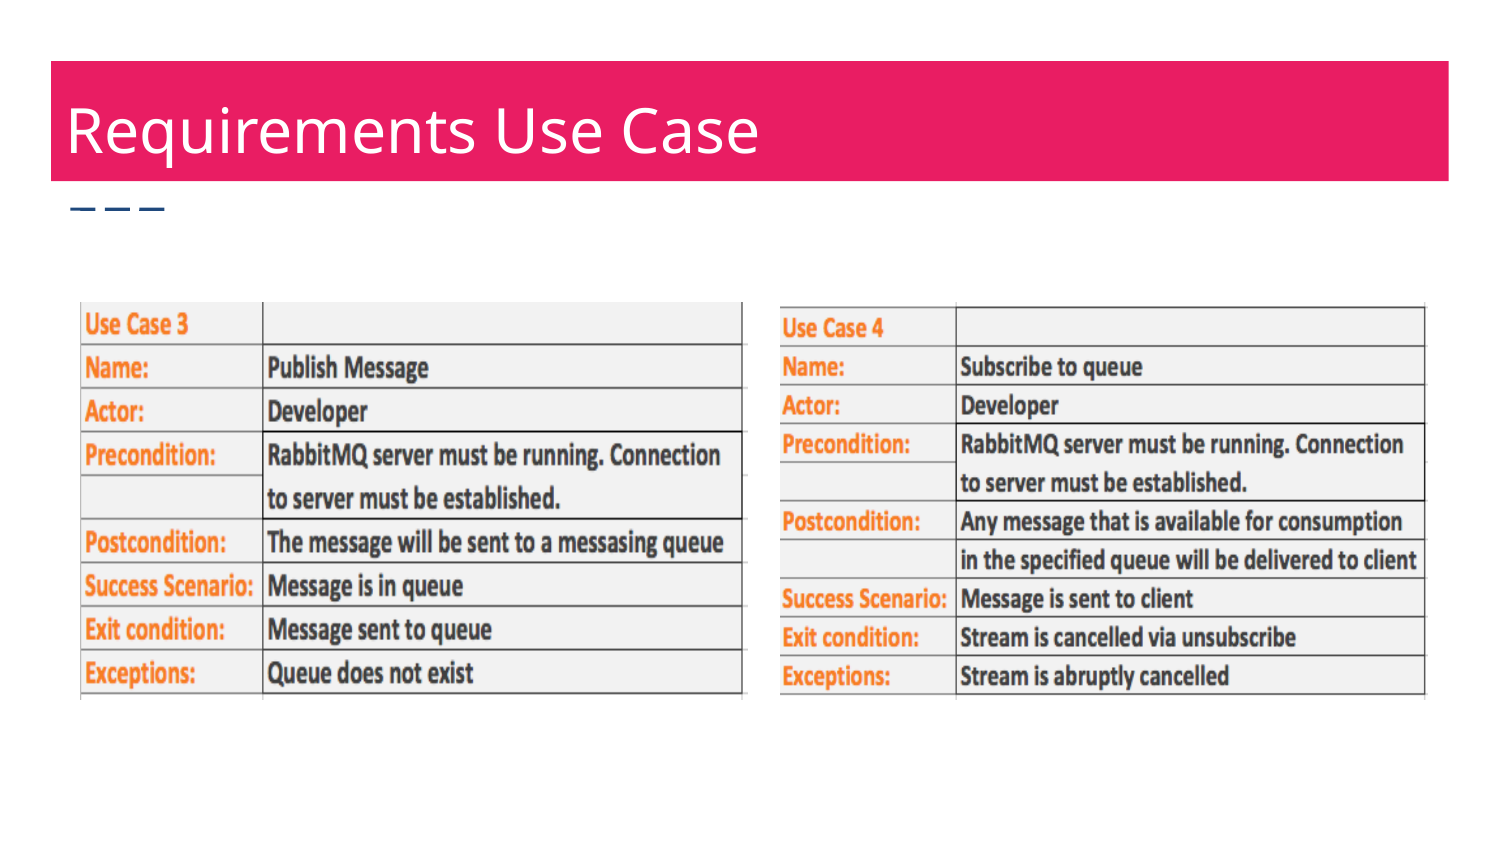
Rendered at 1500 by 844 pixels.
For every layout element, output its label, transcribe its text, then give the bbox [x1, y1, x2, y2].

picture [80, 301, 749, 700]
text_box Requirements Use Case [51, 61, 1449, 182]
picture [780, 301, 1429, 700]
